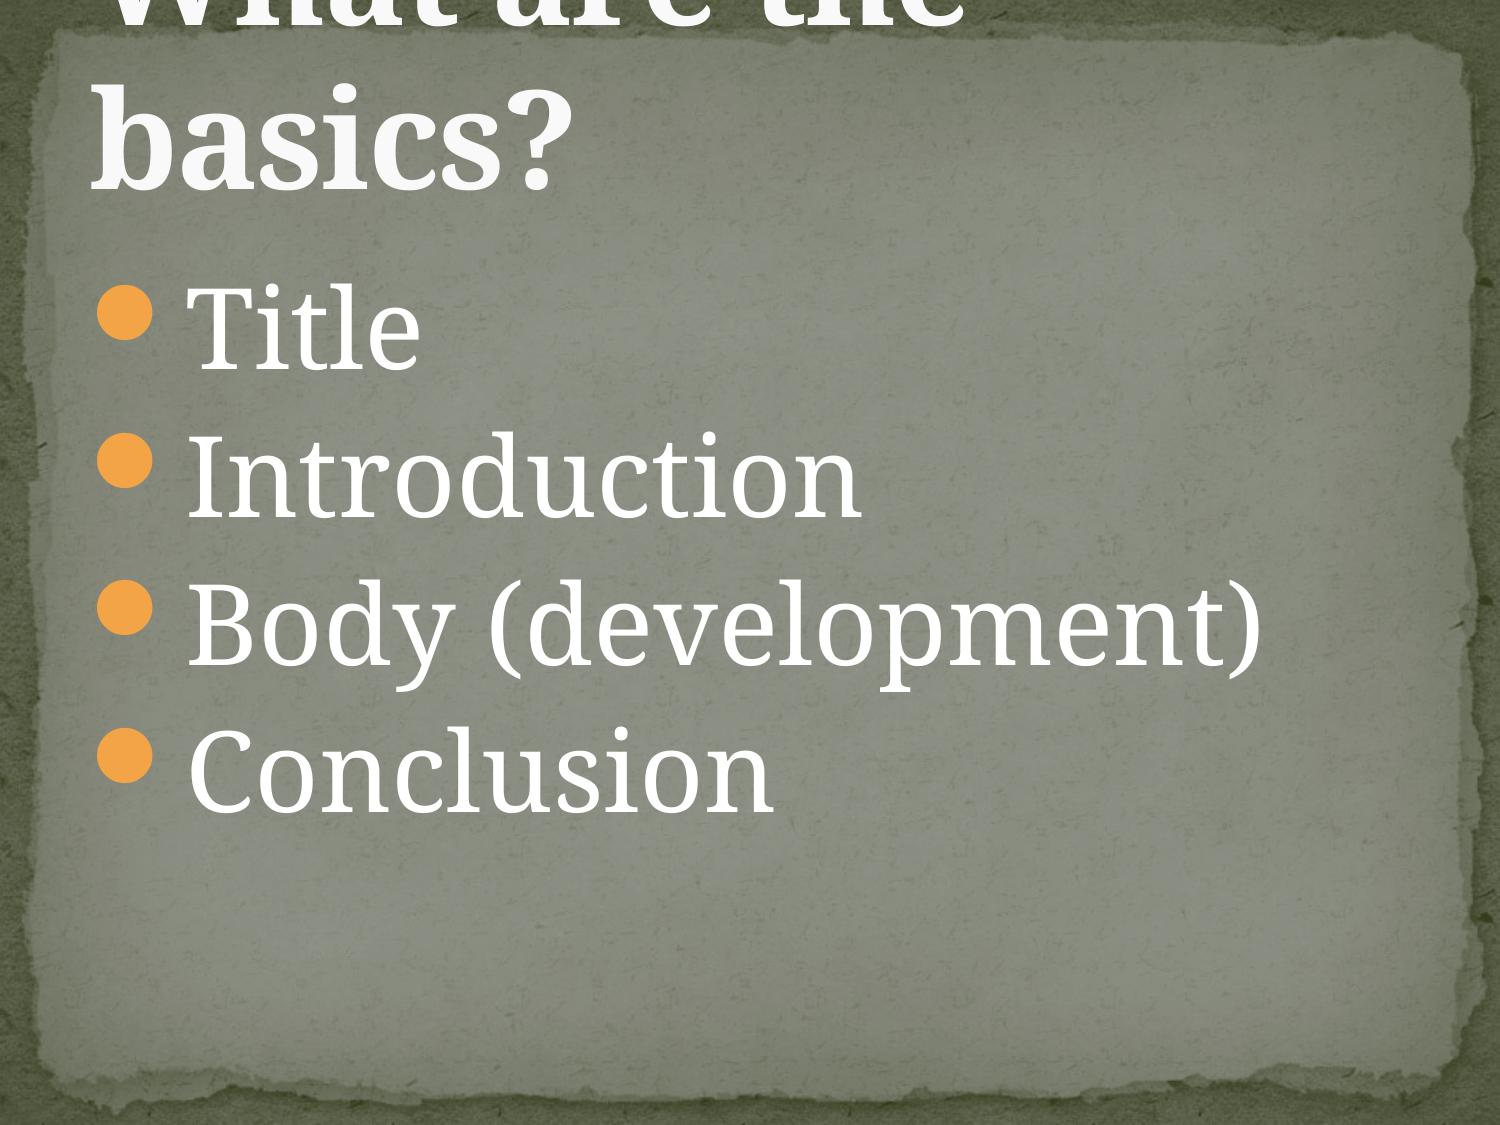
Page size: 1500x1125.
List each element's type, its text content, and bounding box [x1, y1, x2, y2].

list Title Introduction Body (development) Conclusion [75, 249, 1425, 1000]
title What are the basics? [74, 24, 1425, 225]
